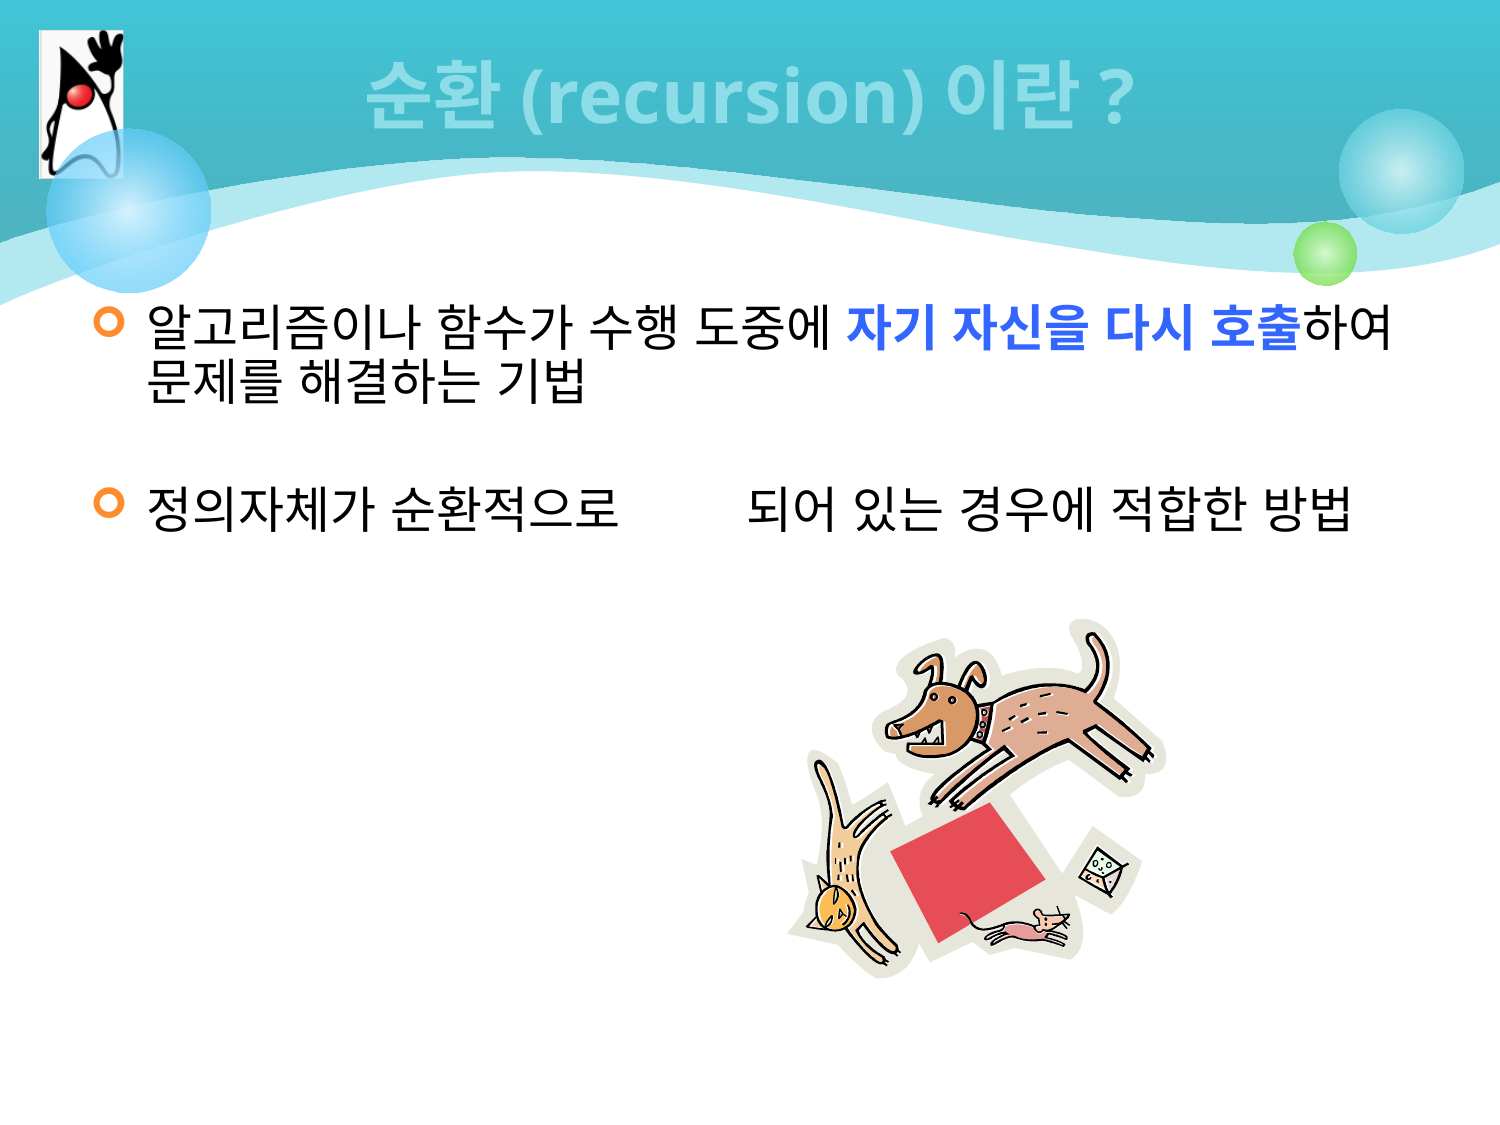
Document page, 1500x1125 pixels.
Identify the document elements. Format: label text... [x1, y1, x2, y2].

picture [786, 613, 1172, 984]
picture [39, 30, 75, 179]
list 알고리즘이나 함수가 수행 도중에 자기 자신을 다시 호출하여 문제를 해결하는 기법 정의자체가 순환적으로 되어 있는 경우에 적합한 방법 [75, 295, 1425, 1038]
title 순환(recursion)이란? [75, 0, 1425, 188]
